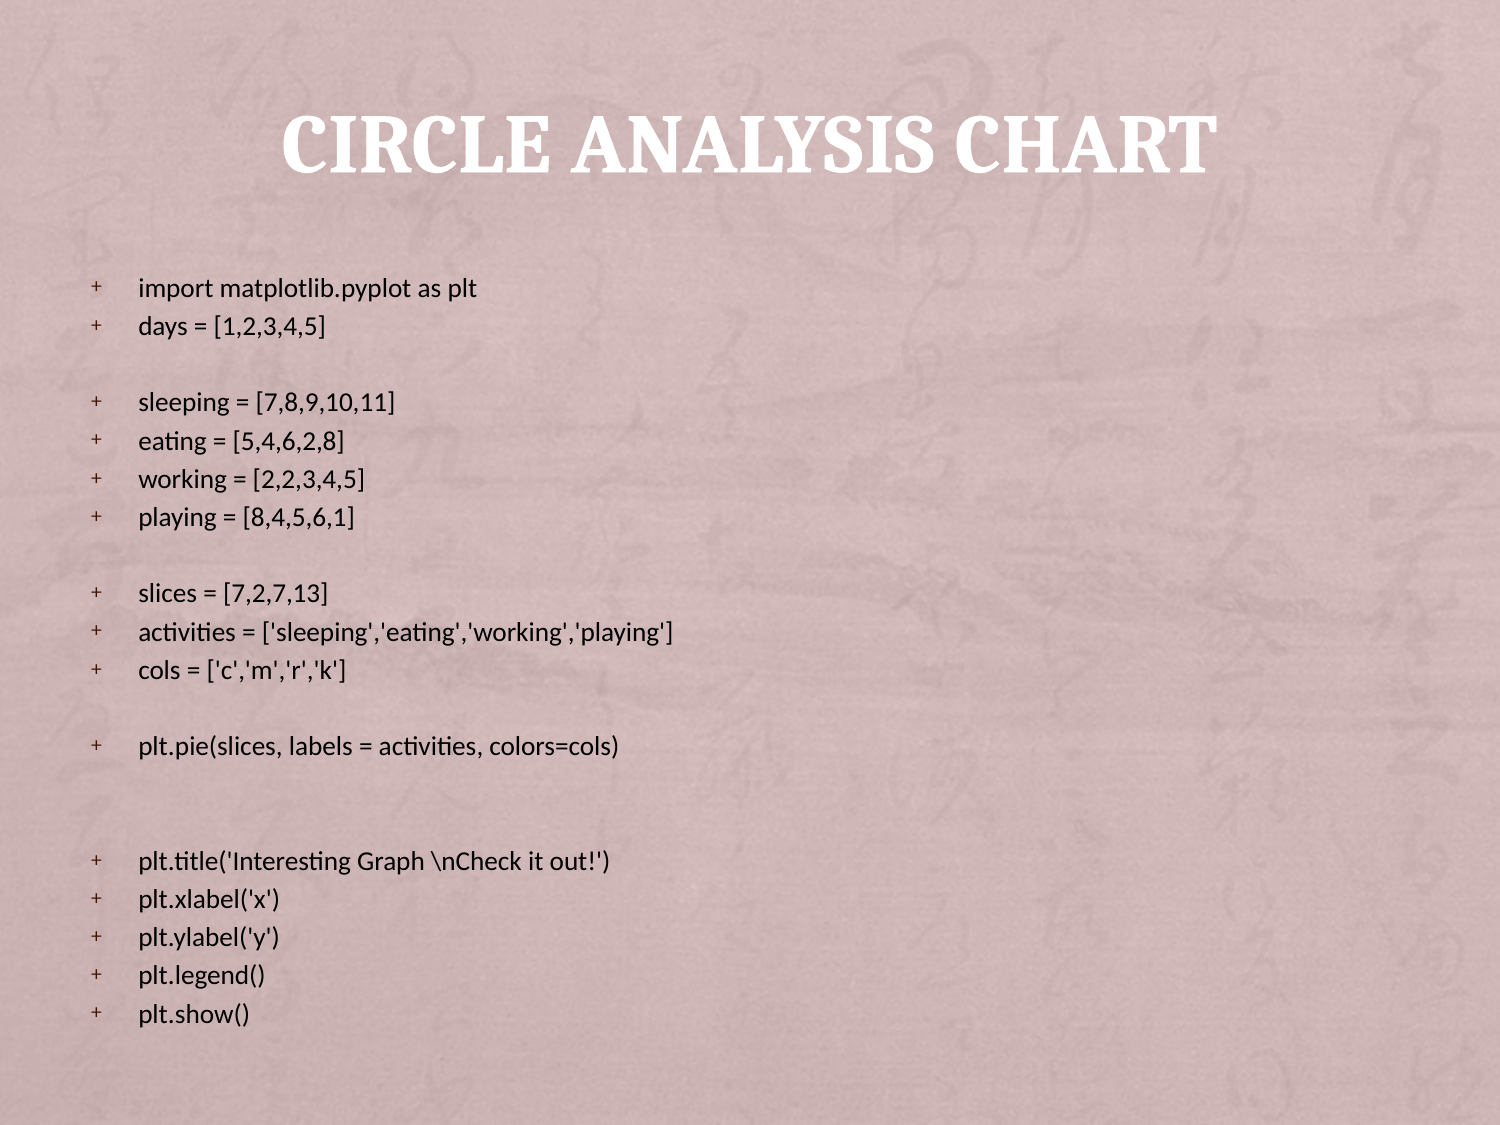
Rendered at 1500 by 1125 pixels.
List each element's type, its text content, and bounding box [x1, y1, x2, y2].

title circle analysis chart [75, 45, 1425, 233]
list import matplotlib.pyplot as plt days = [1,2,3,4,5] sleeping = [7,8,9,10,11] eating = [5,4,6,2,8] working = [2,2,3,4,5] playing = [8,4,5,6,1] slices = [7,2,7,13] activities = ['sleeping','eating','working','playing'] cols = ['c','m','r','k'] plt.pie(slices, labels = activities, colors=cols) plt.title('Interesting Graph \nCheck it out!') plt.xlabel('x') plt.ylabel('y') plt.legend() plt.show() [75, 262, 1425, 1038]
